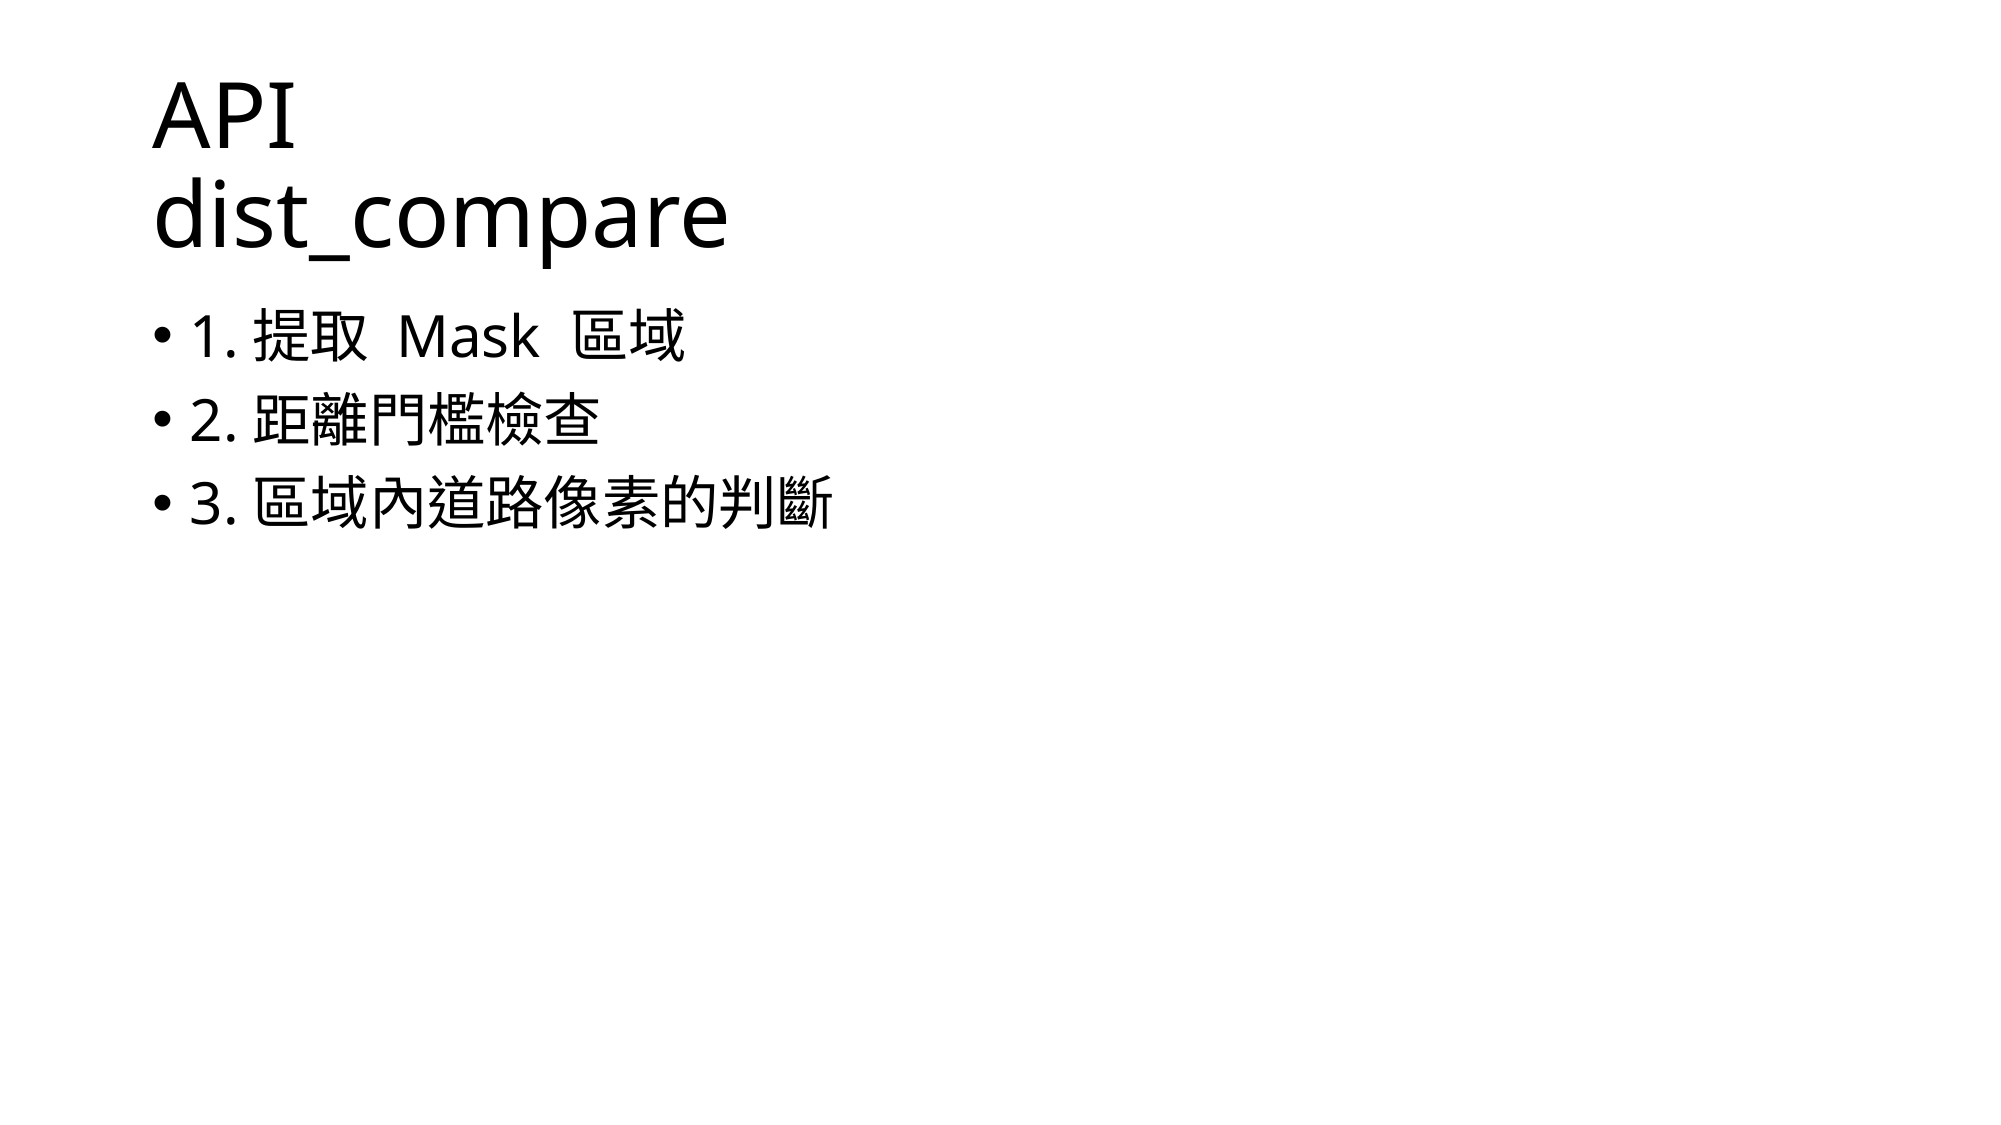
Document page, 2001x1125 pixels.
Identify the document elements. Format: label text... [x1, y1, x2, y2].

title API dist_compare [137, 59, 1863, 278]
list 1.提取 Mask 區域 2.距離門檻檢查 3.區域內道路像素的判斷 [137, 299, 1863, 1014]
